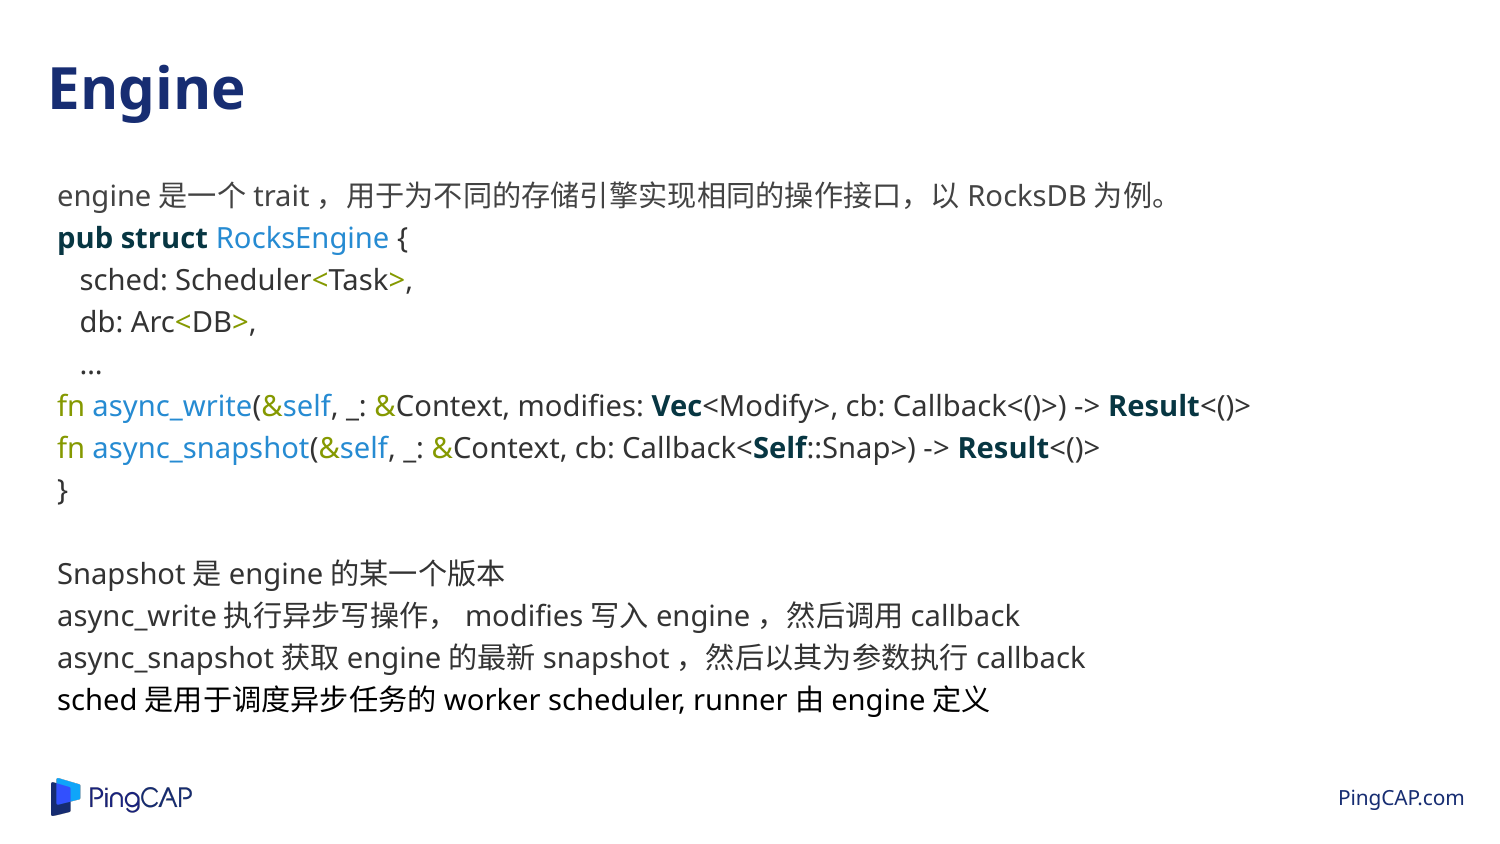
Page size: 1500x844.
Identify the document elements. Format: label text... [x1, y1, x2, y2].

text_box Engine [32, 25, 1127, 125]
picture [51, 778, 192, 816]
text_box engine是一个trait，用于为不同的存储引擎实现相同的操作接口，以RocksDB为例。 pub struct RocksEngine { sched: Scheduler<Task>, db: Arc<DB>, … fn async_write(&self, _: &Context, modifies: Vec<Modify>, cb: Callback<()>) -> Result<()> fn async_snapshot(&self, _: &Context, cb: Callback<Self::Snap>) -> Result<()> } Snapshot是engine的某一个版本 async_write执行异步写操作，modifies写入engine，然后调用callback async_snapshot获取engine的最新snapshot，然后以其为参数执行callback sched是用于调度异步任务的worker scheduler, runner由engine定义 [42, 155, 1400, 753]
